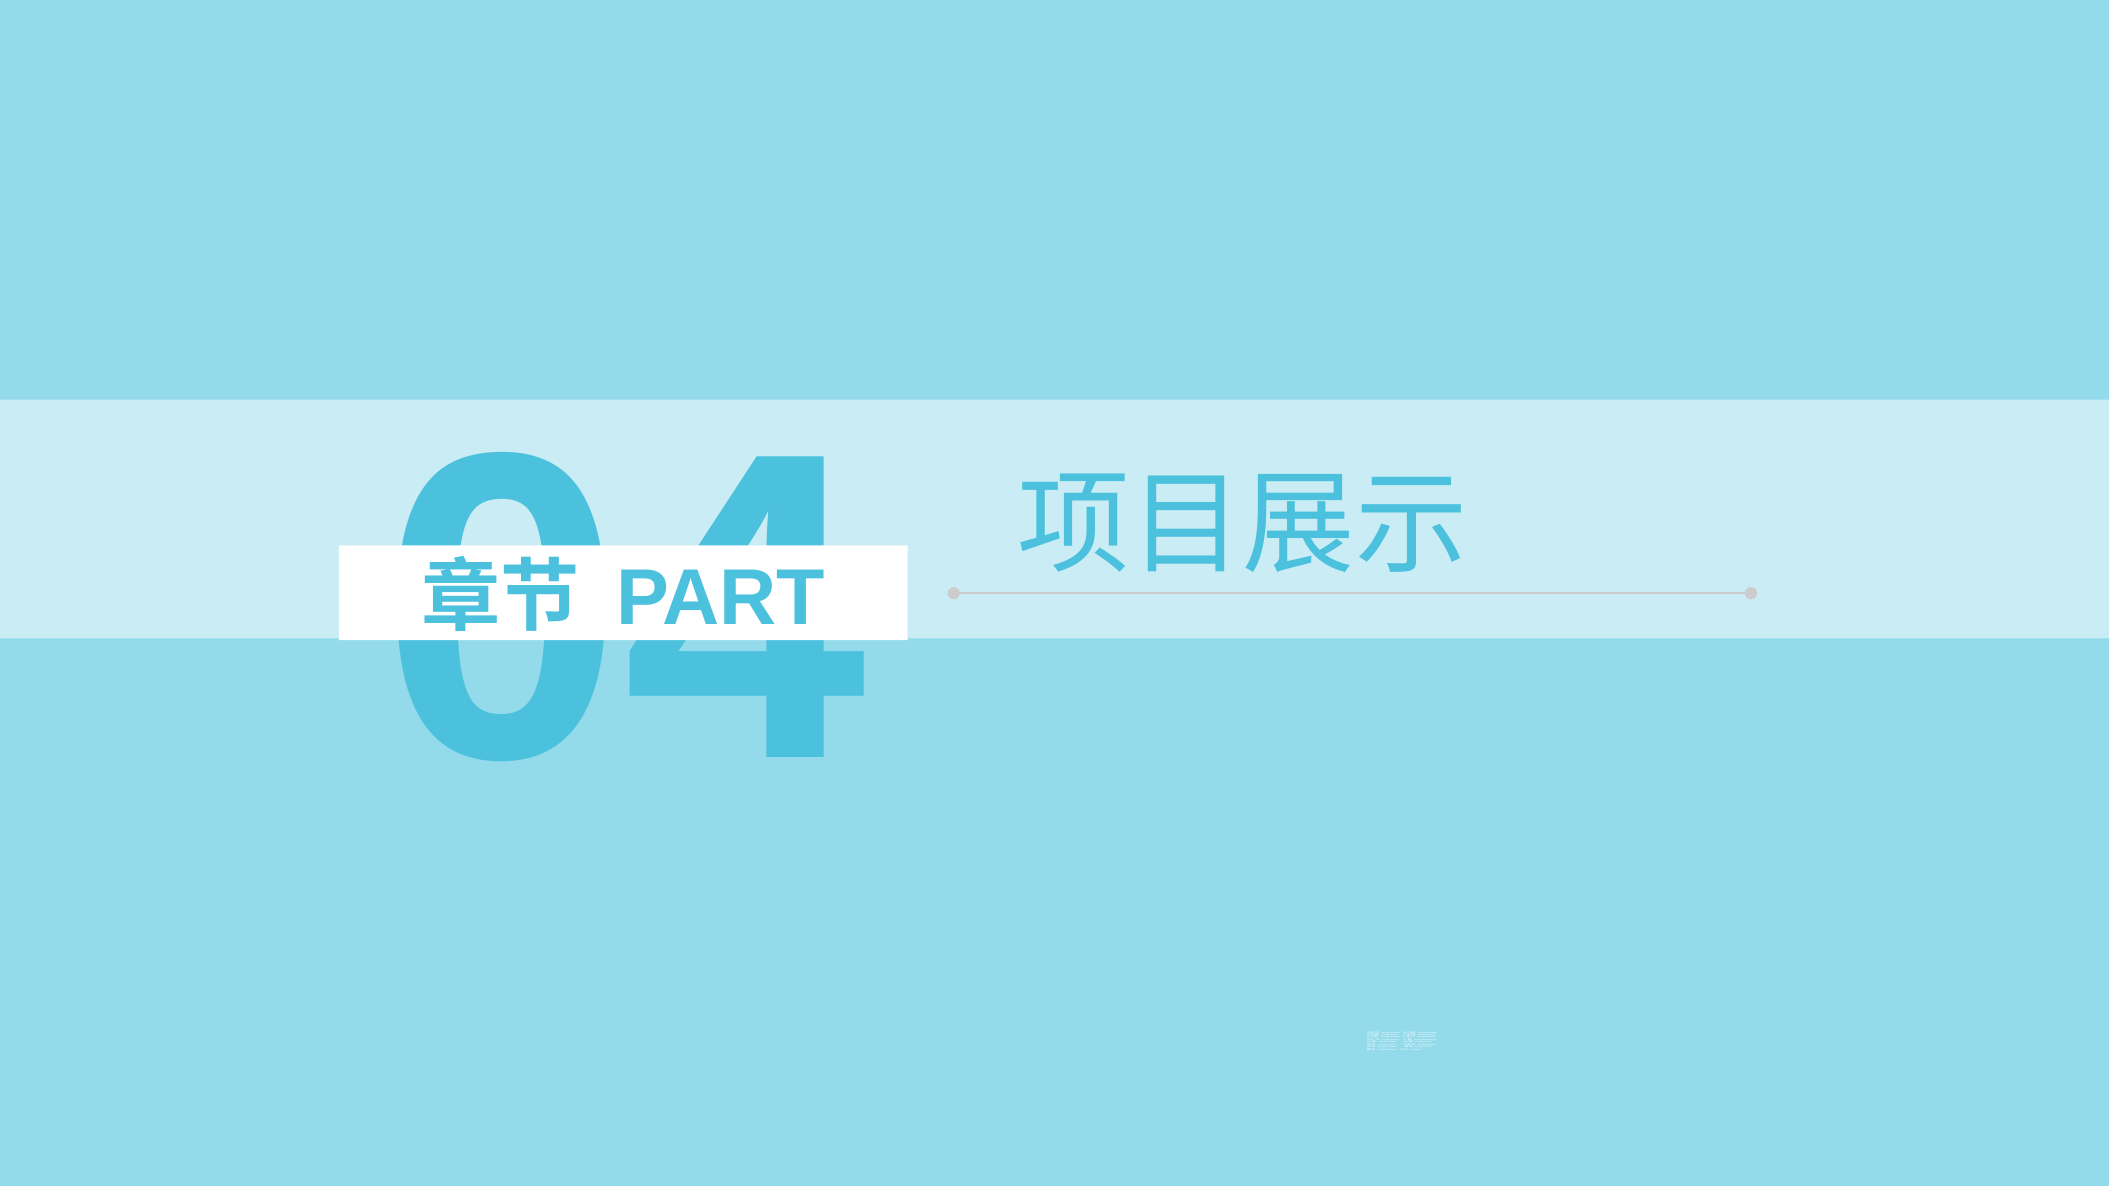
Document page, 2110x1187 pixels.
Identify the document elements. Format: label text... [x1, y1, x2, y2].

text_box 章节 PART [338, 545, 908, 641]
text_box 项目展示 [1017, 450, 1751, 586]
text_box 04 [259, 320, 988, 846]
text_box [988, 399, 2110, 639]
text_box [0, 399, 259, 639]
